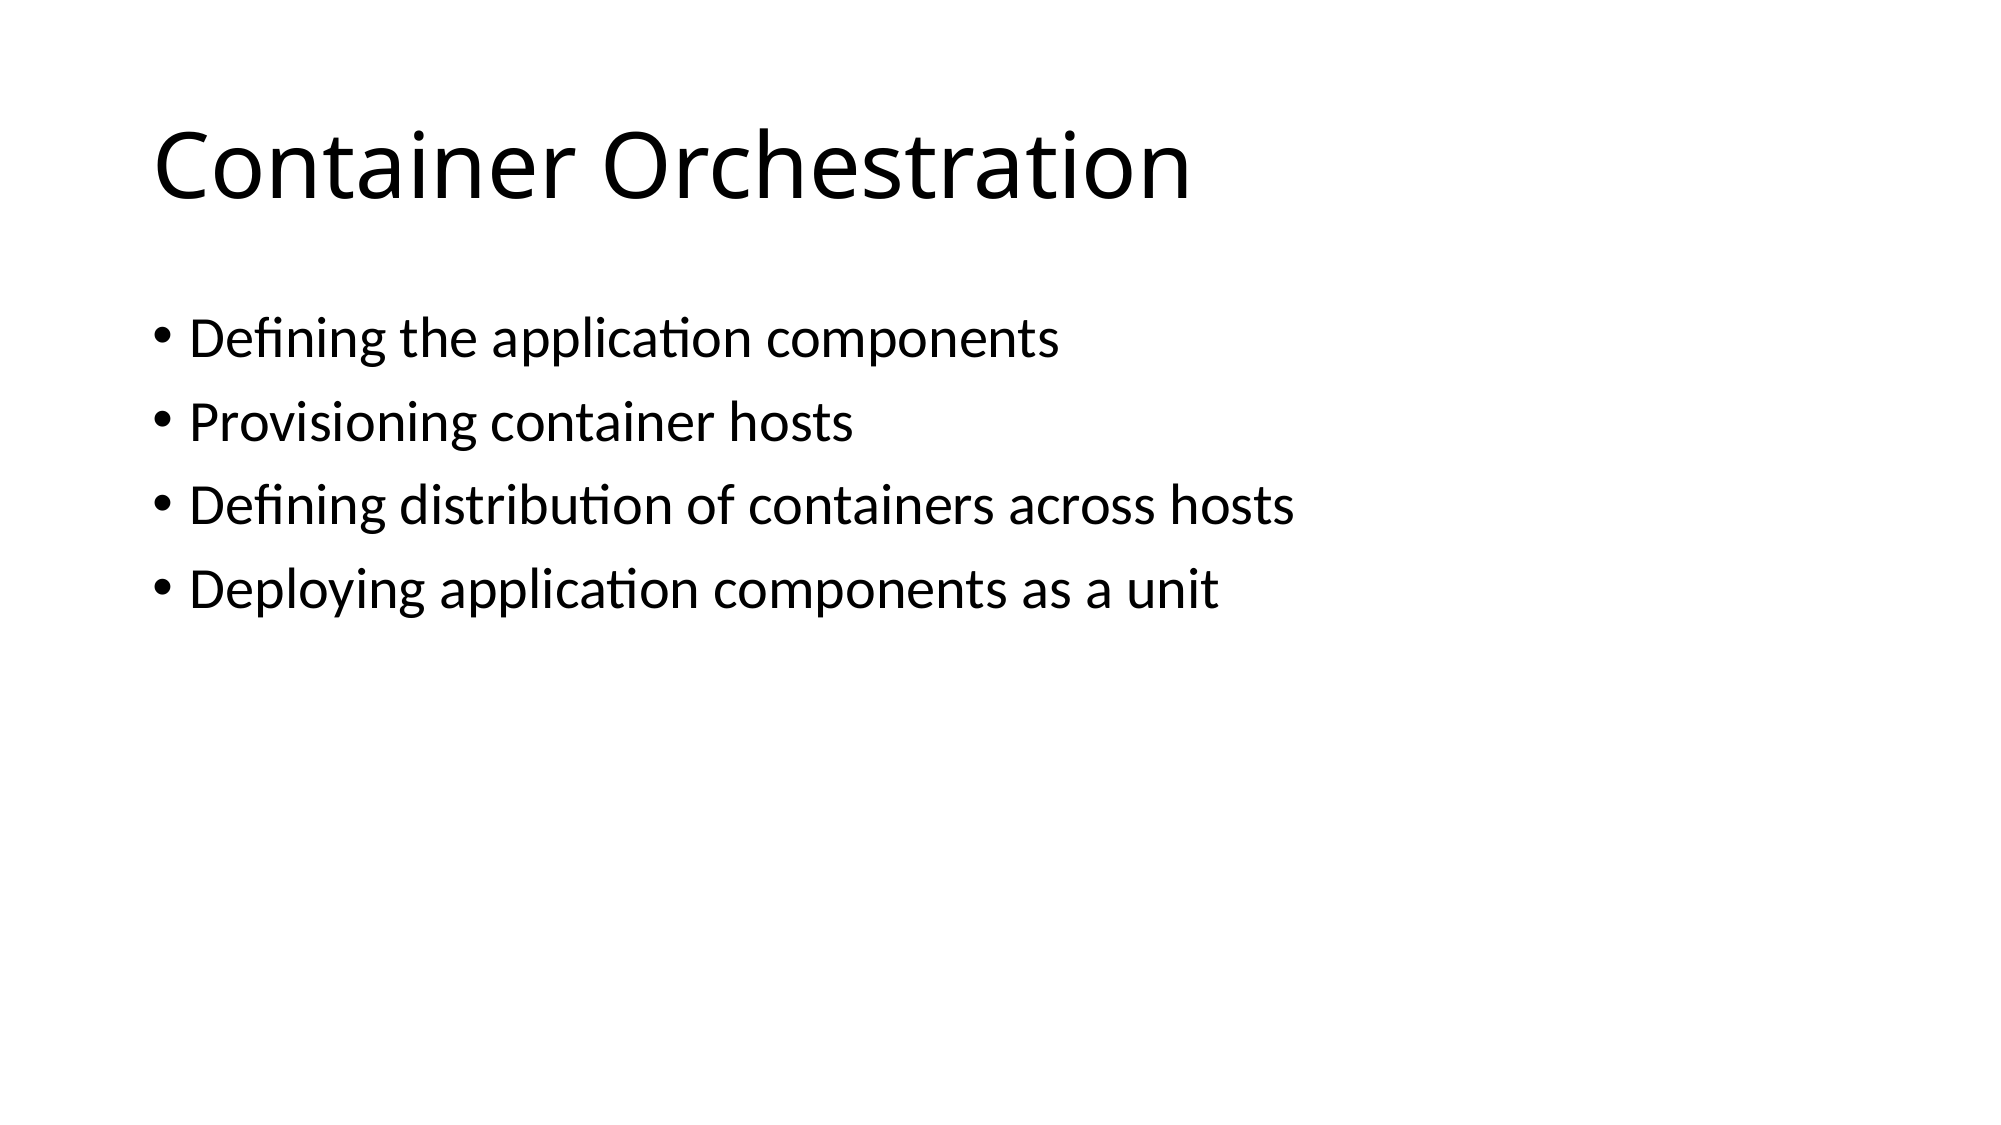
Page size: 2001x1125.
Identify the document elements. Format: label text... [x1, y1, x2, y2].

list Defining the application components Provisioning container hosts Defining distribution of containers across hosts Deploying application components as a unit [137, 299, 1863, 1014]
title Container Orchestration [137, 59, 1863, 278]
